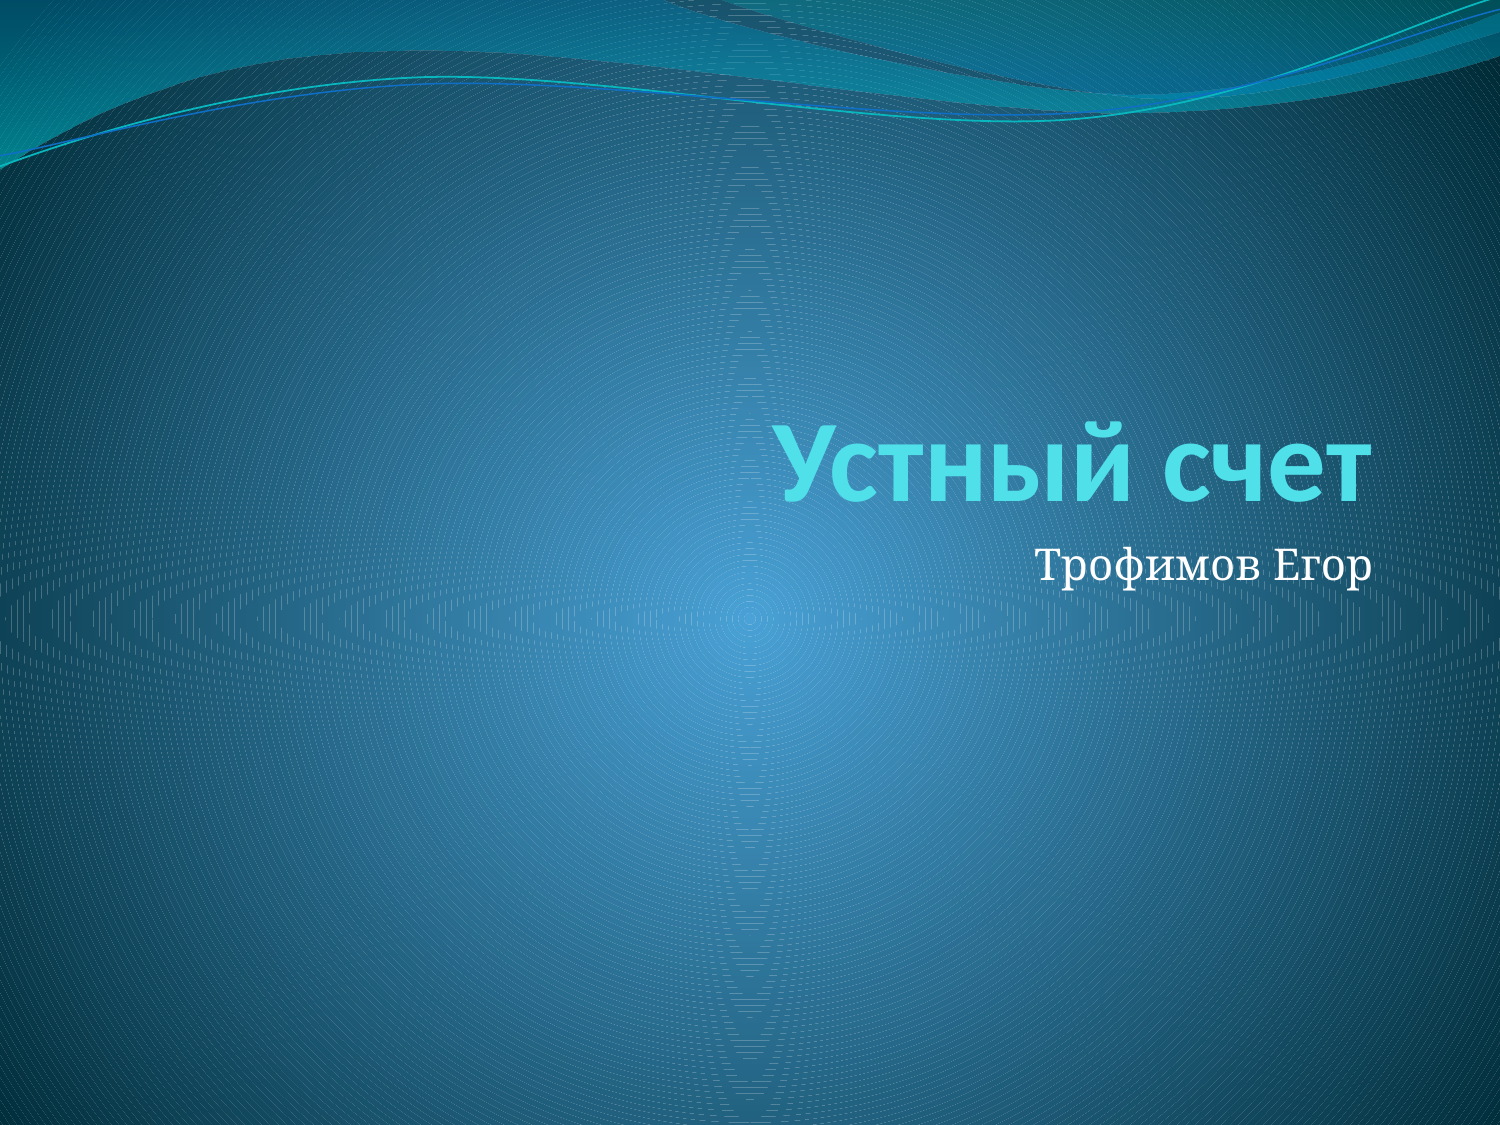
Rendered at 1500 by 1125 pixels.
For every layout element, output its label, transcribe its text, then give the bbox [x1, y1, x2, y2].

subtitle Трофимов Егор [87, 529, 1383, 598]
title Устный счет [87, 224, 1376, 525]
